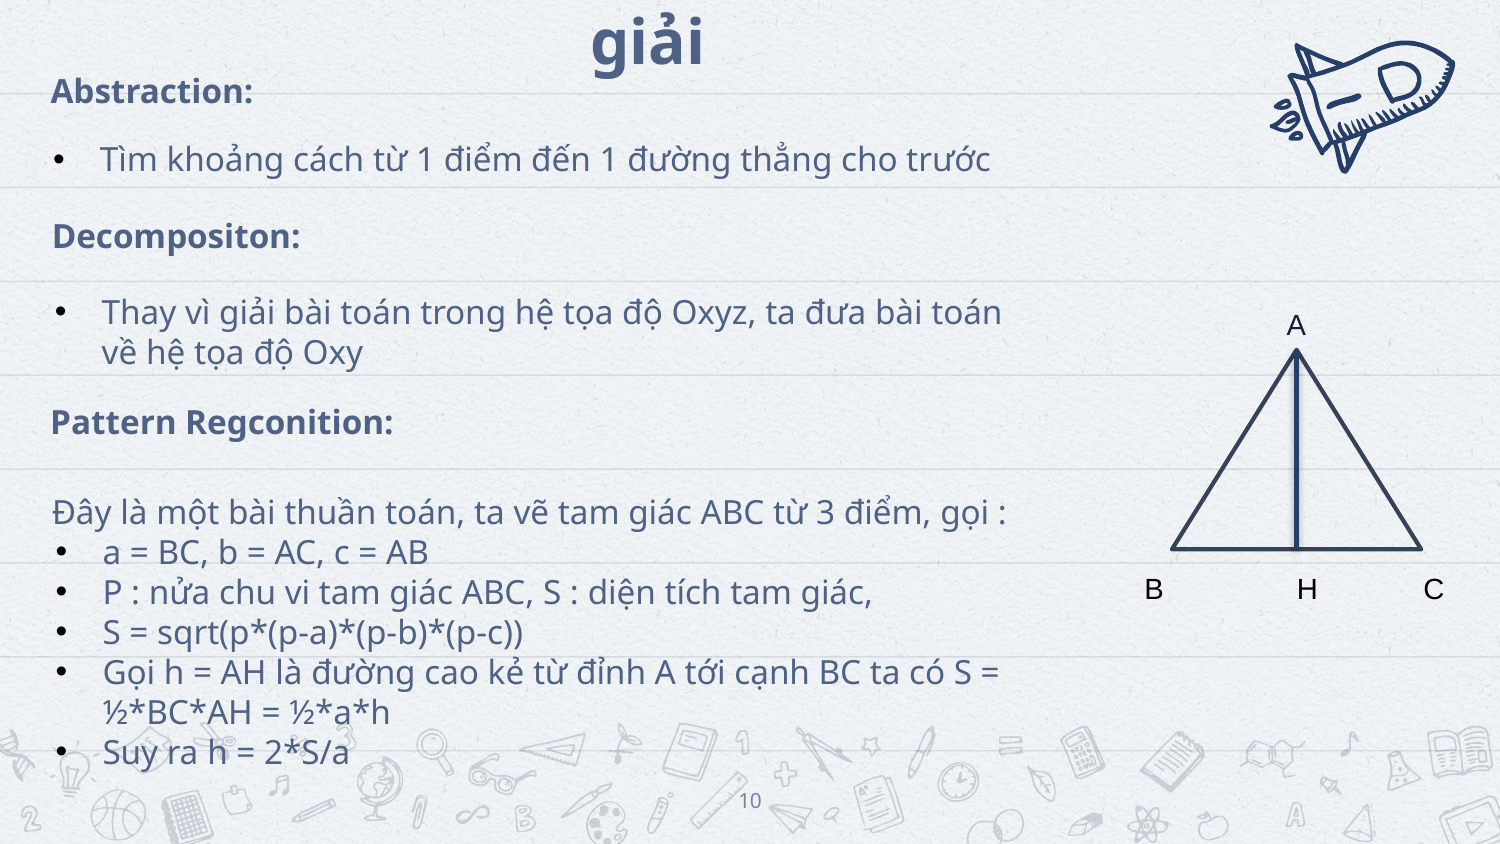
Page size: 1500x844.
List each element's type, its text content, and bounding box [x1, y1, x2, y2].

text_box H [1282, 562, 1433, 613]
text_box Đây là một bài thuần toán, ta vẽ tam giác ABC từ 3 điểm, gọi : a = BC, b = AC, c = AB P : nửa chu vi tam giác ABC, S : diện tích tam giác, S = sqrt(p*(p-a)*(p-b)*(p-c)) Gọi h = AH là đường cao kẻ từ đỉnh A tới cạnh BC ta có S = ½*BC*AH = ½*a*h Suy ra h = 2*S/a [0, 491, 1136, 777]
picture [0, 0, 1500, 844]
text_box B [1129, 562, 1179, 613]
text_box Pattern Regconition: [35, 394, 409, 449]
text_box [1170, 357, 1290, 552]
text_box Lời giải [546, 0, 750, 78]
slide_number 10 [705, 779, 795, 825]
text_box [1273, 98, 1292, 110]
text_box [1269, 110, 1304, 141]
text_box [1303, 357, 1424, 552]
text_box Thay vì giải bài toán trong hệ tọa độ Oxyz, ta đưa bài toán về hệ tọa độ Oxy [40, 283, 1029, 379]
text_box C [1433, 562, 1460, 613]
text_box Tìm khoảng cách từ 1 điểm đến 1 đường thẳng cho trước [38, 91, 1097, 186]
text_box Decompositon: [37, 207, 316, 263]
text_box A [1271, 299, 1322, 350]
text_box [1287, 40, 1456, 174]
text_box Abstraction: [35, 62, 269, 118]
